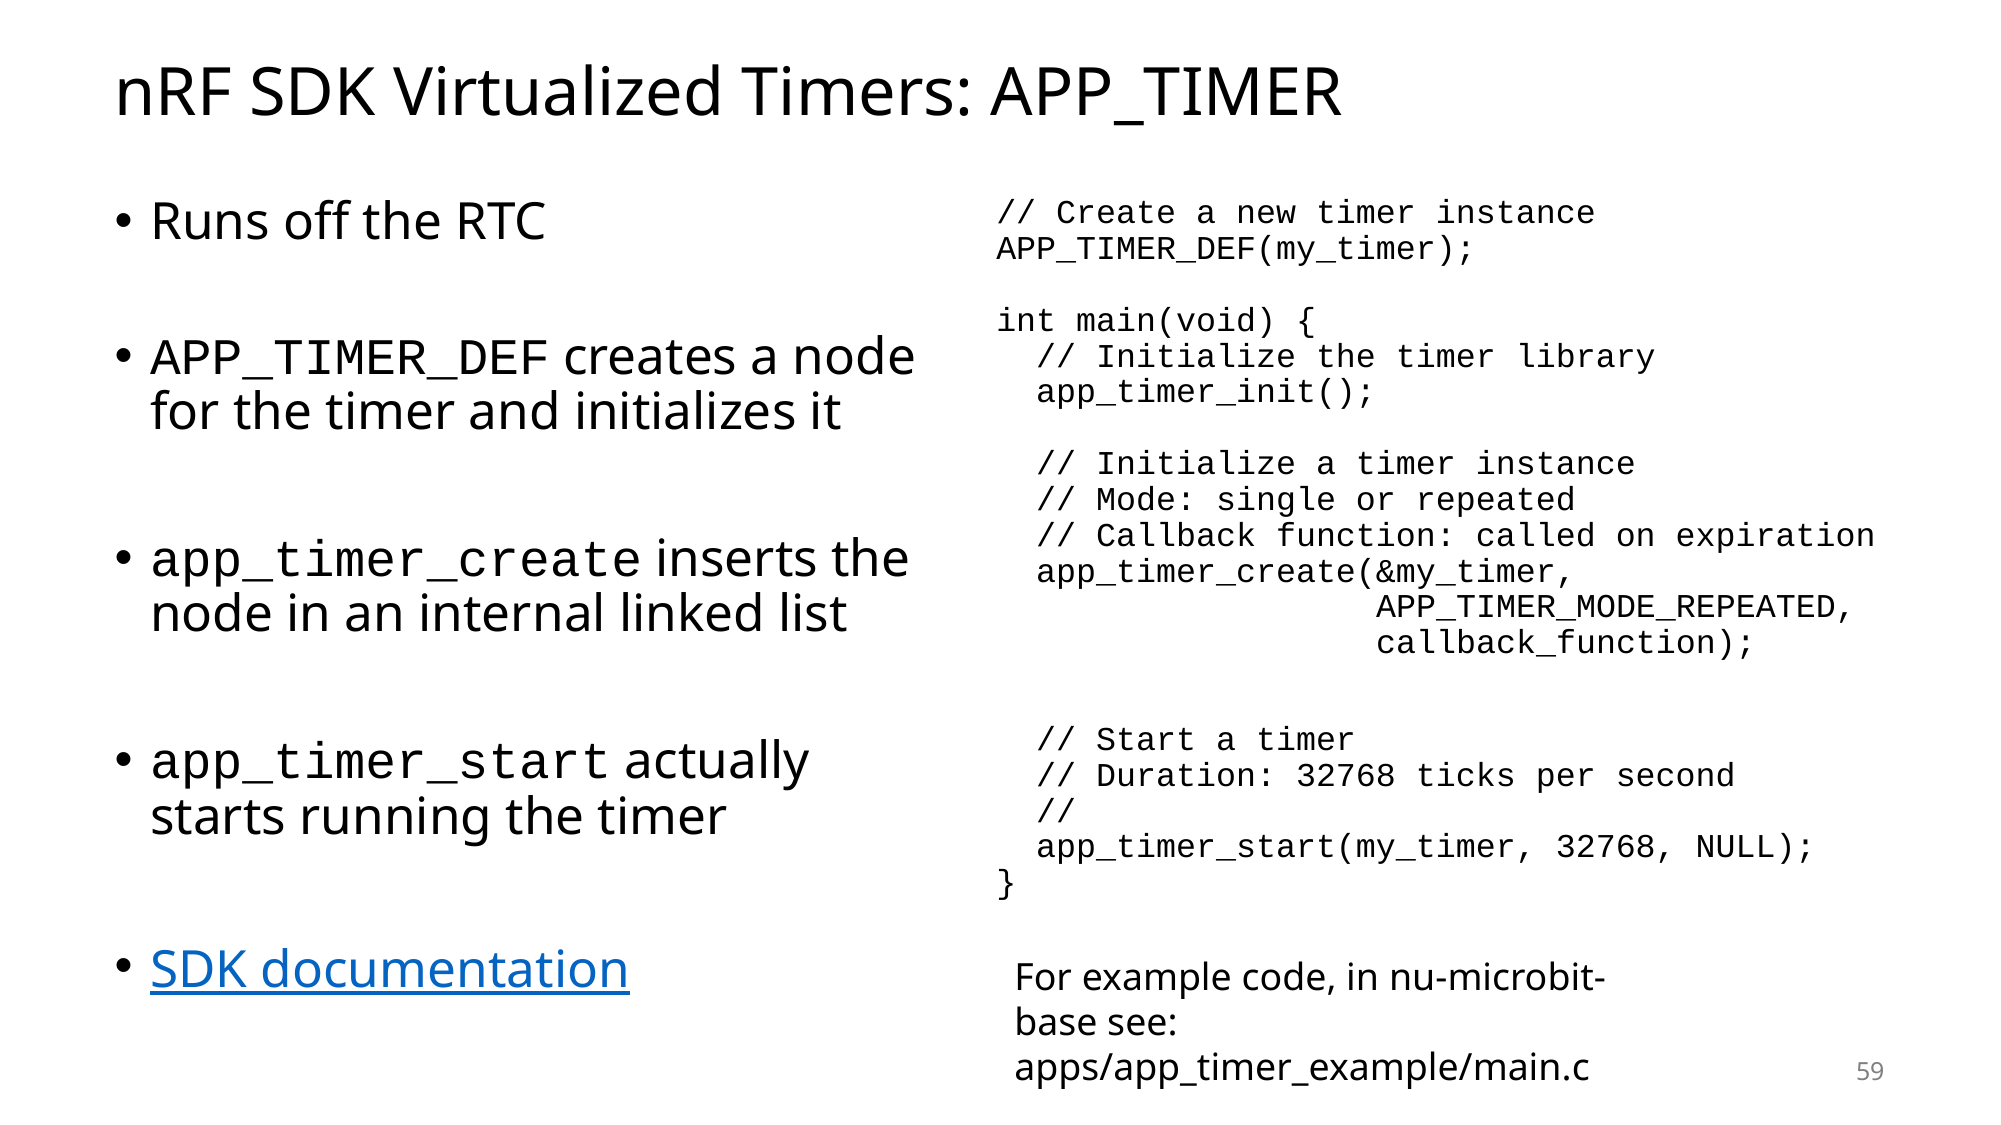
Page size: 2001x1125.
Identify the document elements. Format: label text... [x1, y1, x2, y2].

title nRF SDK Virtualized Timers: APP_TIMER [99, 37, 1900, 150]
list // Create a new timer instance APP_TIMER_DEF(my_timer); int main(void) { // Initialize the timer library app_timer_init(); // Initialize a timer instance // Mode: single or repeated // Callback function: called on expiration app_timer_create(&my_timer, APP_TIMER_MODE_REPEATED, callback_function); // Start a timer // Duration: 32768 ticks per second // app_timer_start(my_timer, 32768, NULL); } [981, 187, 1964, 1013]
slide_number 59 [1749, 1042, 1900, 1103]
list Runs off the RTC APP_TIMER_DEF creates a node for the timer and initializes it app_timer_create inserts the node in an internal linked list app_timer_start actually starts running the timer SDK documentation [99, 187, 963, 1013]
text_box For example code, in nu-microbit-base see: apps/app_timer_example/main.c [999, 945, 1668, 1096]
